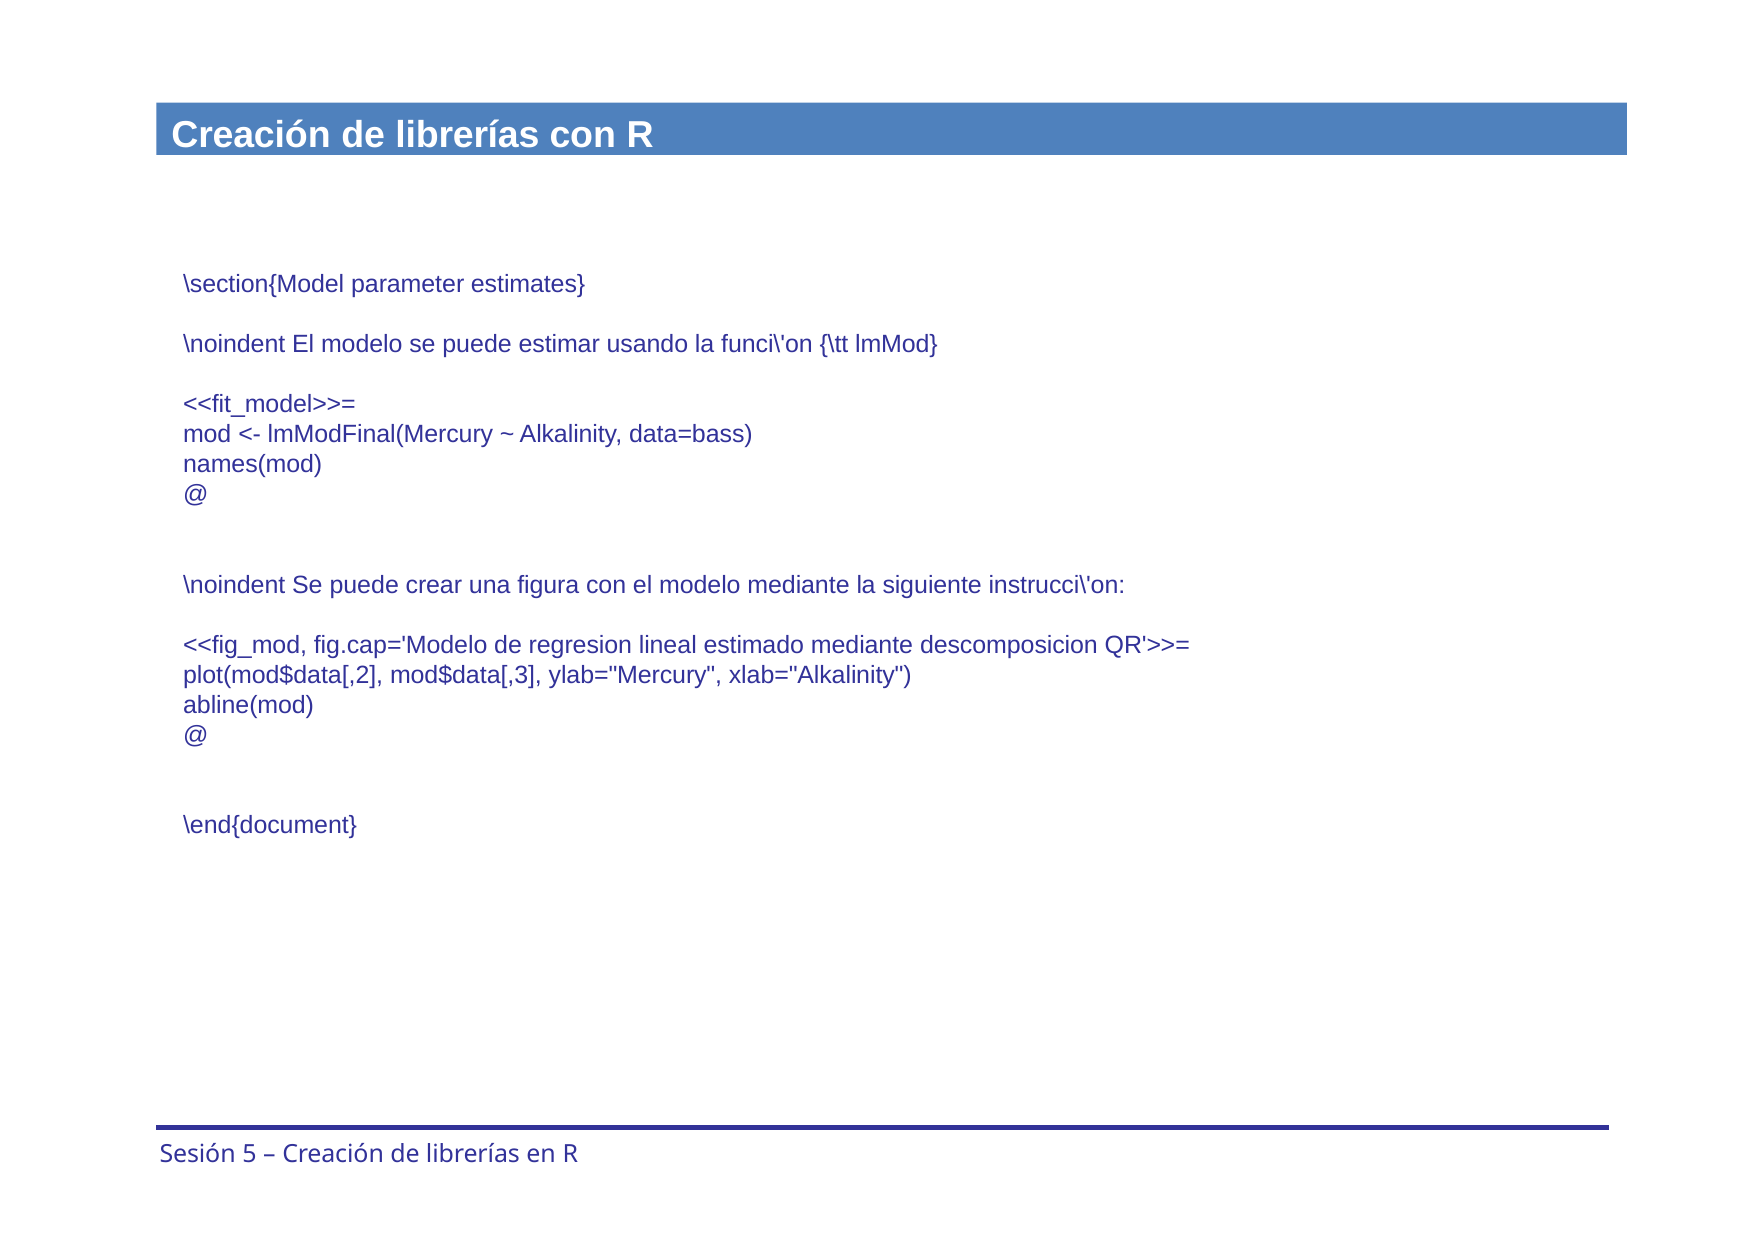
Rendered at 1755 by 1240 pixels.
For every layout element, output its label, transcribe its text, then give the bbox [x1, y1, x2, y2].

text_box Sesión 5 – Creación de librerías en R [157, 1139, 626, 1168]
text_box \section{Model parameter estimates} \noindent El modelo se puede estimar usando la funci\'on {\tt lmMod} <<fit_model>>= mod <- lmModFinal(Mercury ~ Alkalinity, data=bass) names(mod) @ \noindent Se puede crear una figura con el modelo mediante la siguiente instrucci\'on: <<fig_mod, fig.cap='Modelo de regresion lineal estimado mediante descomposicion QR'>>= plot(mod$data[,2], mod$data[,3], ylab="Mercury", xlab="Alkalinity") abline(mod) @ \end{document} [169, 217, 1314, 839]
text_box Creación de librerías con R [156, 102, 1627, 155]
